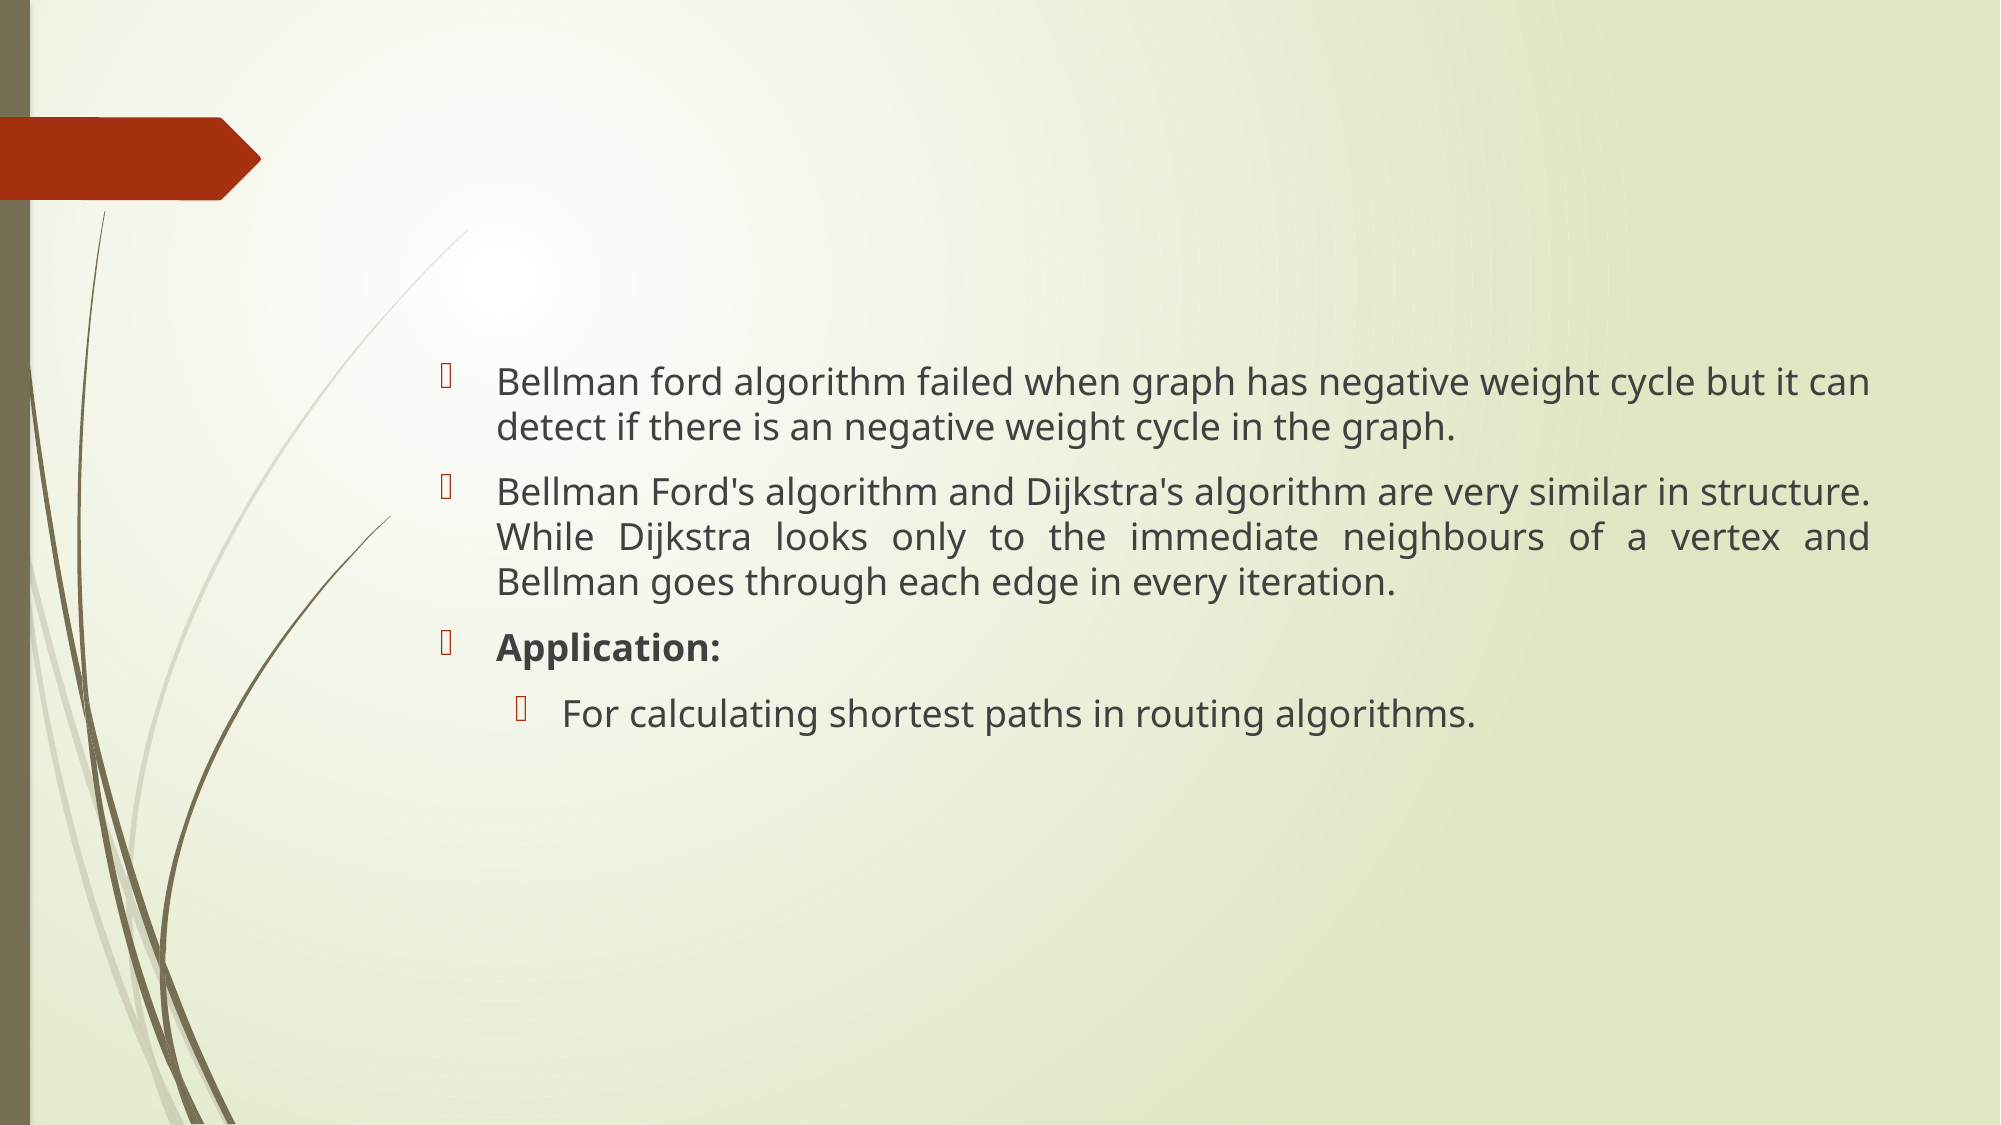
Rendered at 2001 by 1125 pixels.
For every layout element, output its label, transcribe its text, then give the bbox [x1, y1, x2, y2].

list Bellman ford algorithm failed when graph has negative weight cycle but it can detect if there is an negative weight cycle in the graph. Bellman Ford's algorithm and Dijkstra's algorithm are very similar in structure. While Dijkstra looks only to the immediate neighbours of a vertex and Bellman goes through each edge in every iteration. Application: For calculating shortest paths in routing algorithms. [424, 350, 1888, 970]
